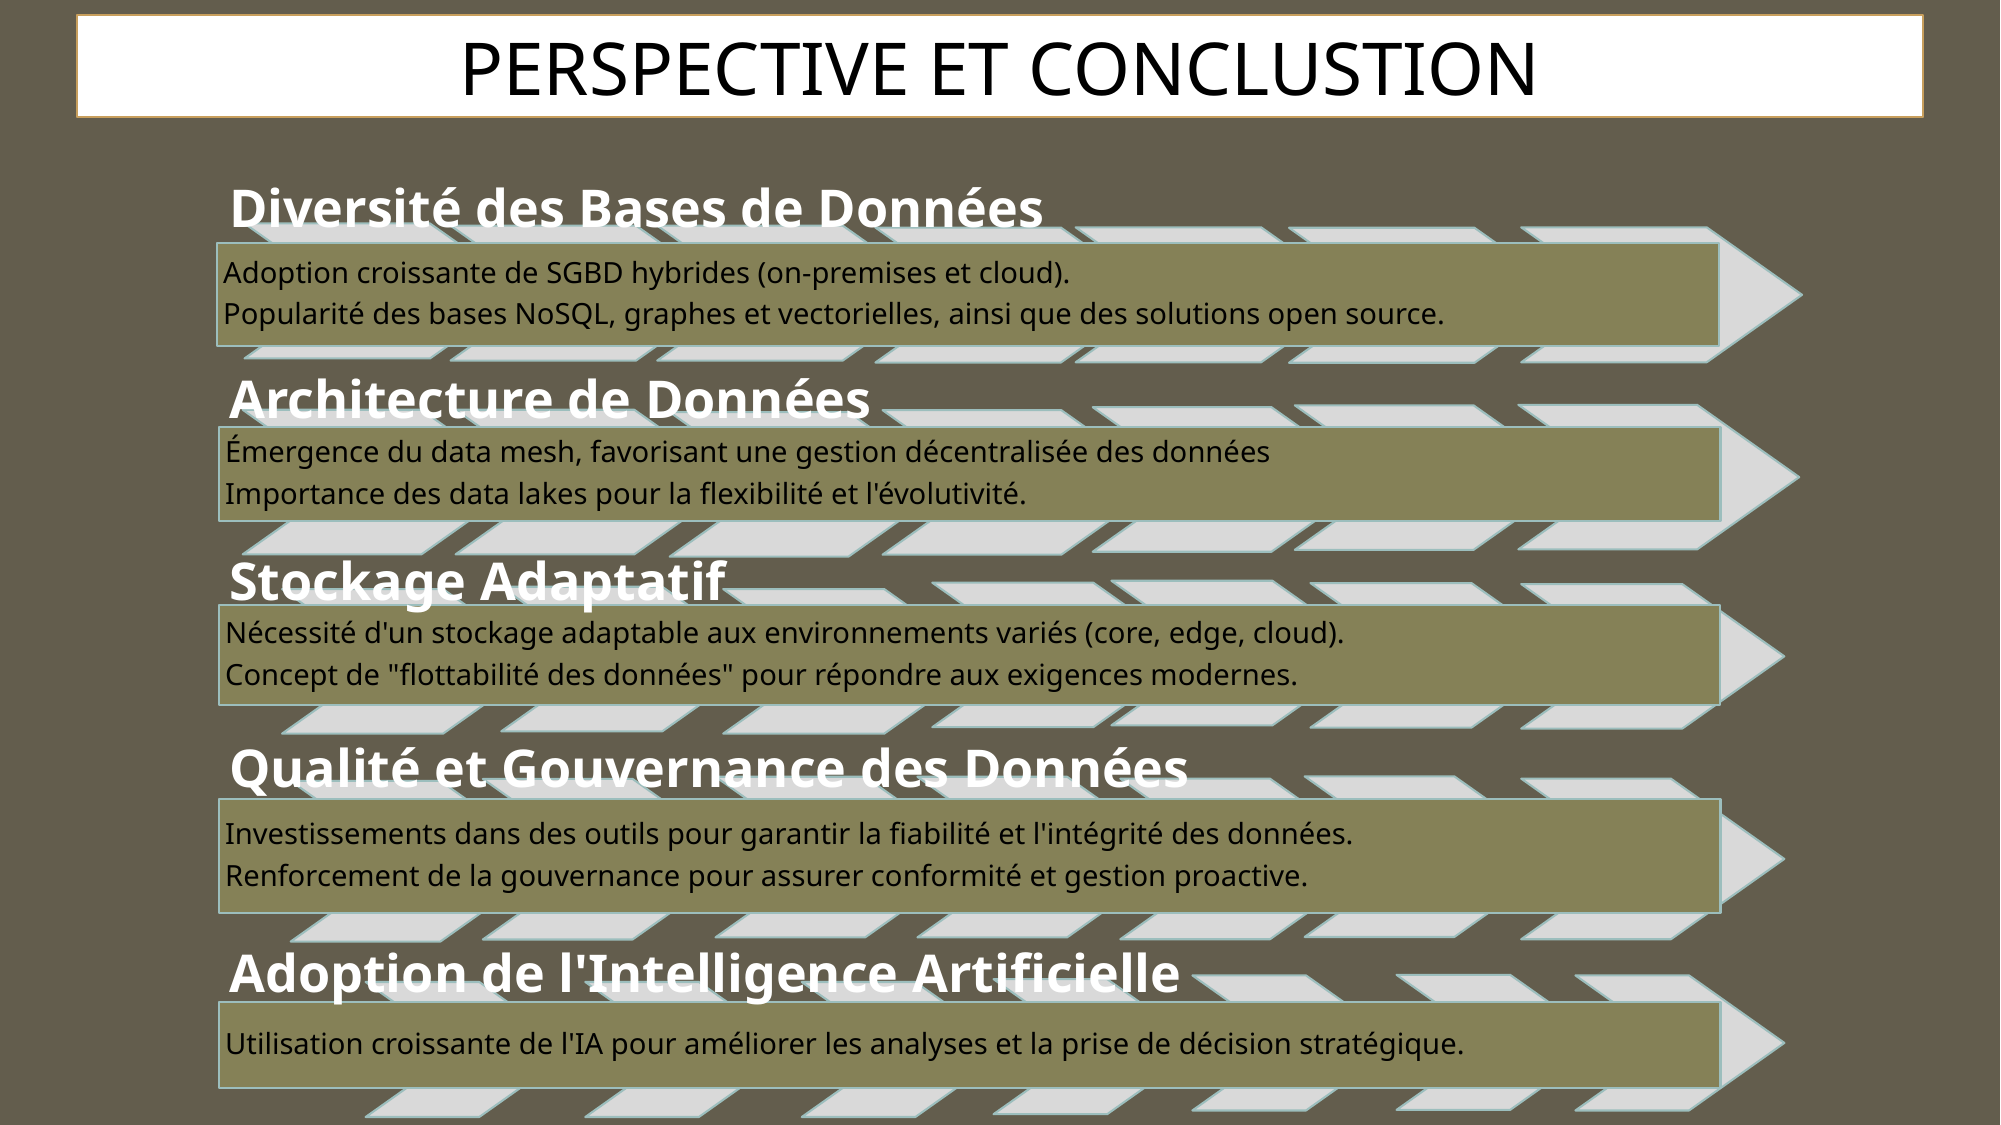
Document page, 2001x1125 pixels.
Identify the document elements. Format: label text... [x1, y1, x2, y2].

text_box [216, 178, 1803, 1117]
text_box PERSPECTIVE ET CONCLUSTION [76, 14, 1924, 118]
